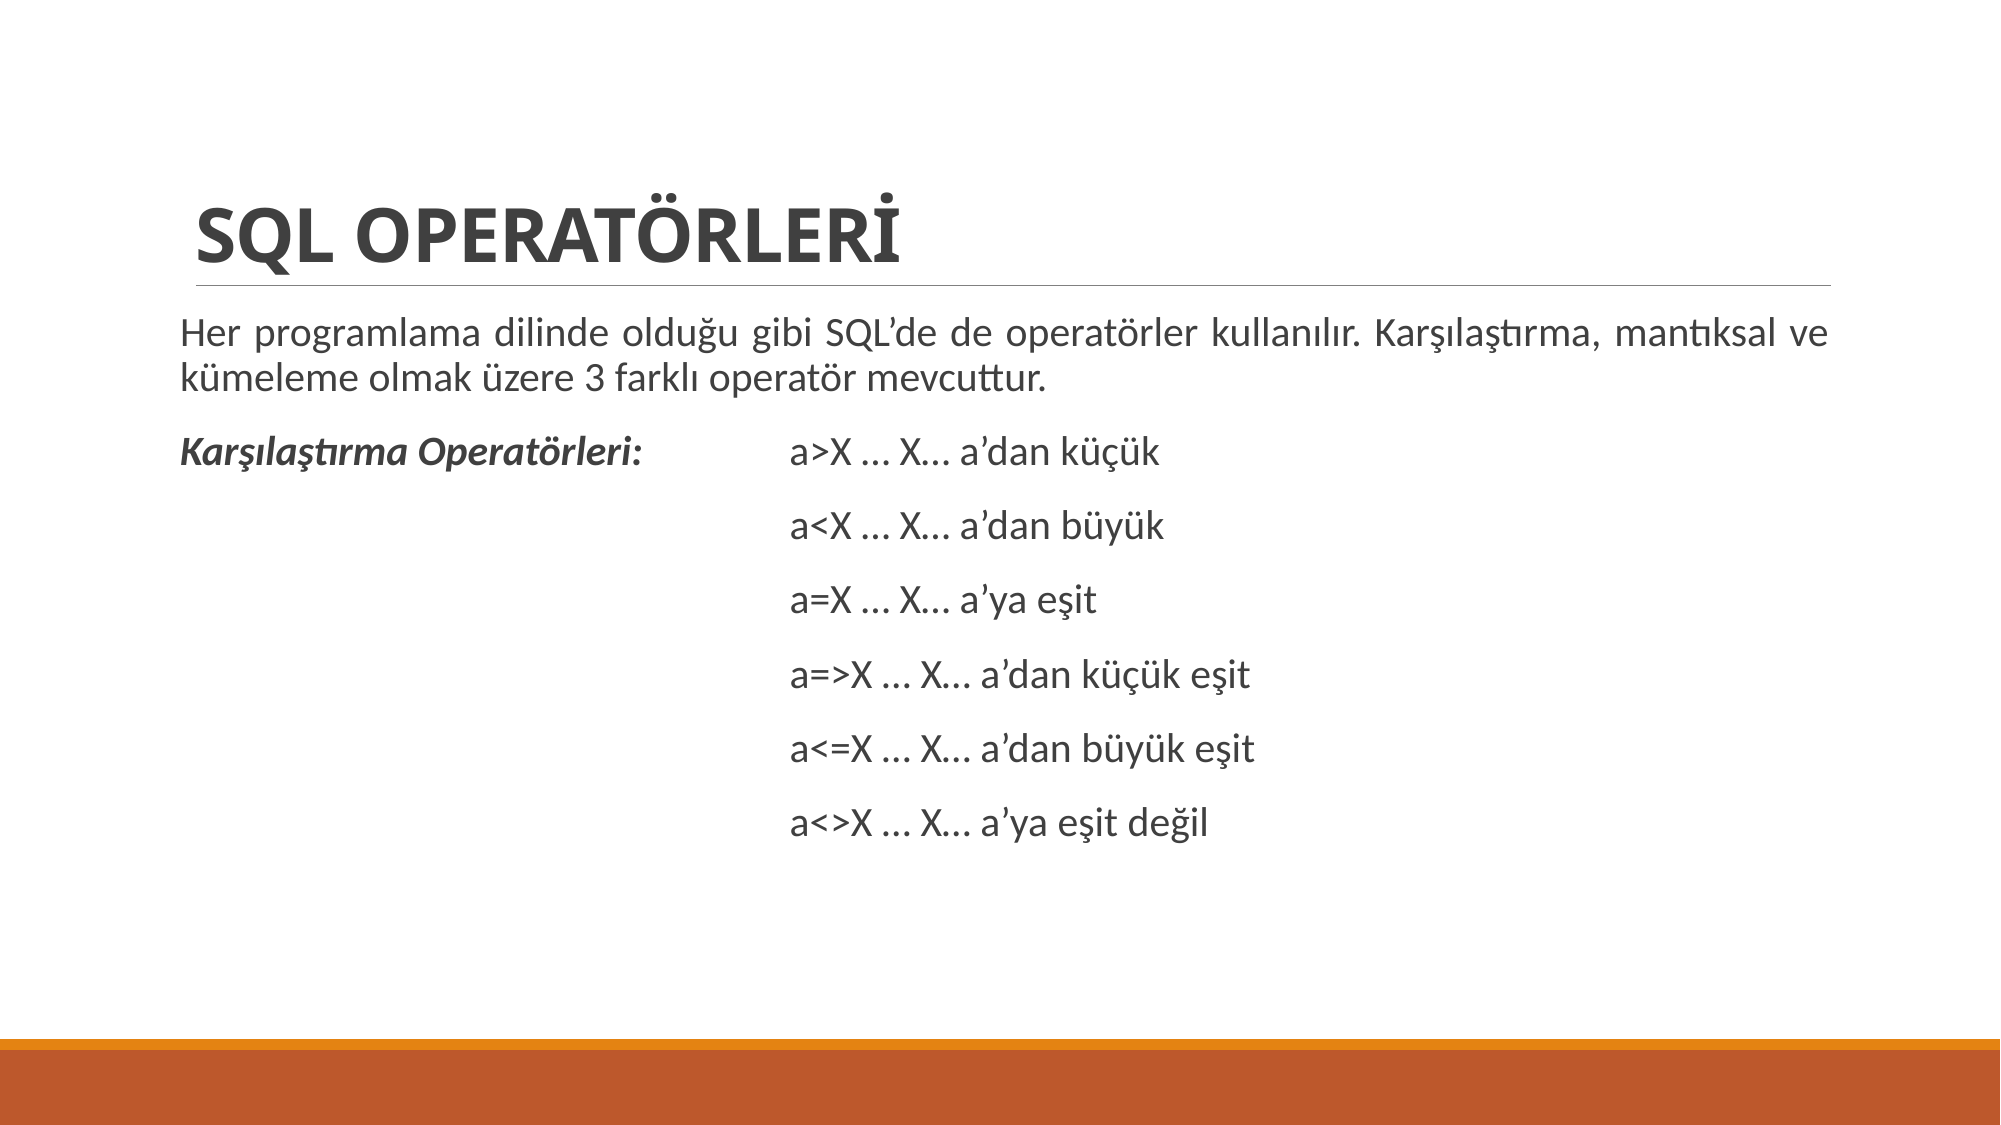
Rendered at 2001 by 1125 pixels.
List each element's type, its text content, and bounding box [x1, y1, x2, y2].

list Her programlama dilinde olduğu gibi SQL’de de operatörler kullanılır. Karşılaştırma, mantıksal ve kümeleme olmak üzere 3 farklı operatör mevcuttur. Karşılaştırma Operatörleri: a>X … X… a’dan küçük a<X … X… a’dan büyük a=X … X… a’ya eşit a=>X … X… a’dan küçük eşit a<=X … X… a’dan büyük eşit a<>X … X… a’ya eşit değil [180, 302, 1830, 963]
title SQL OPERATÖRLERİ [180, 47, 1830, 285]
